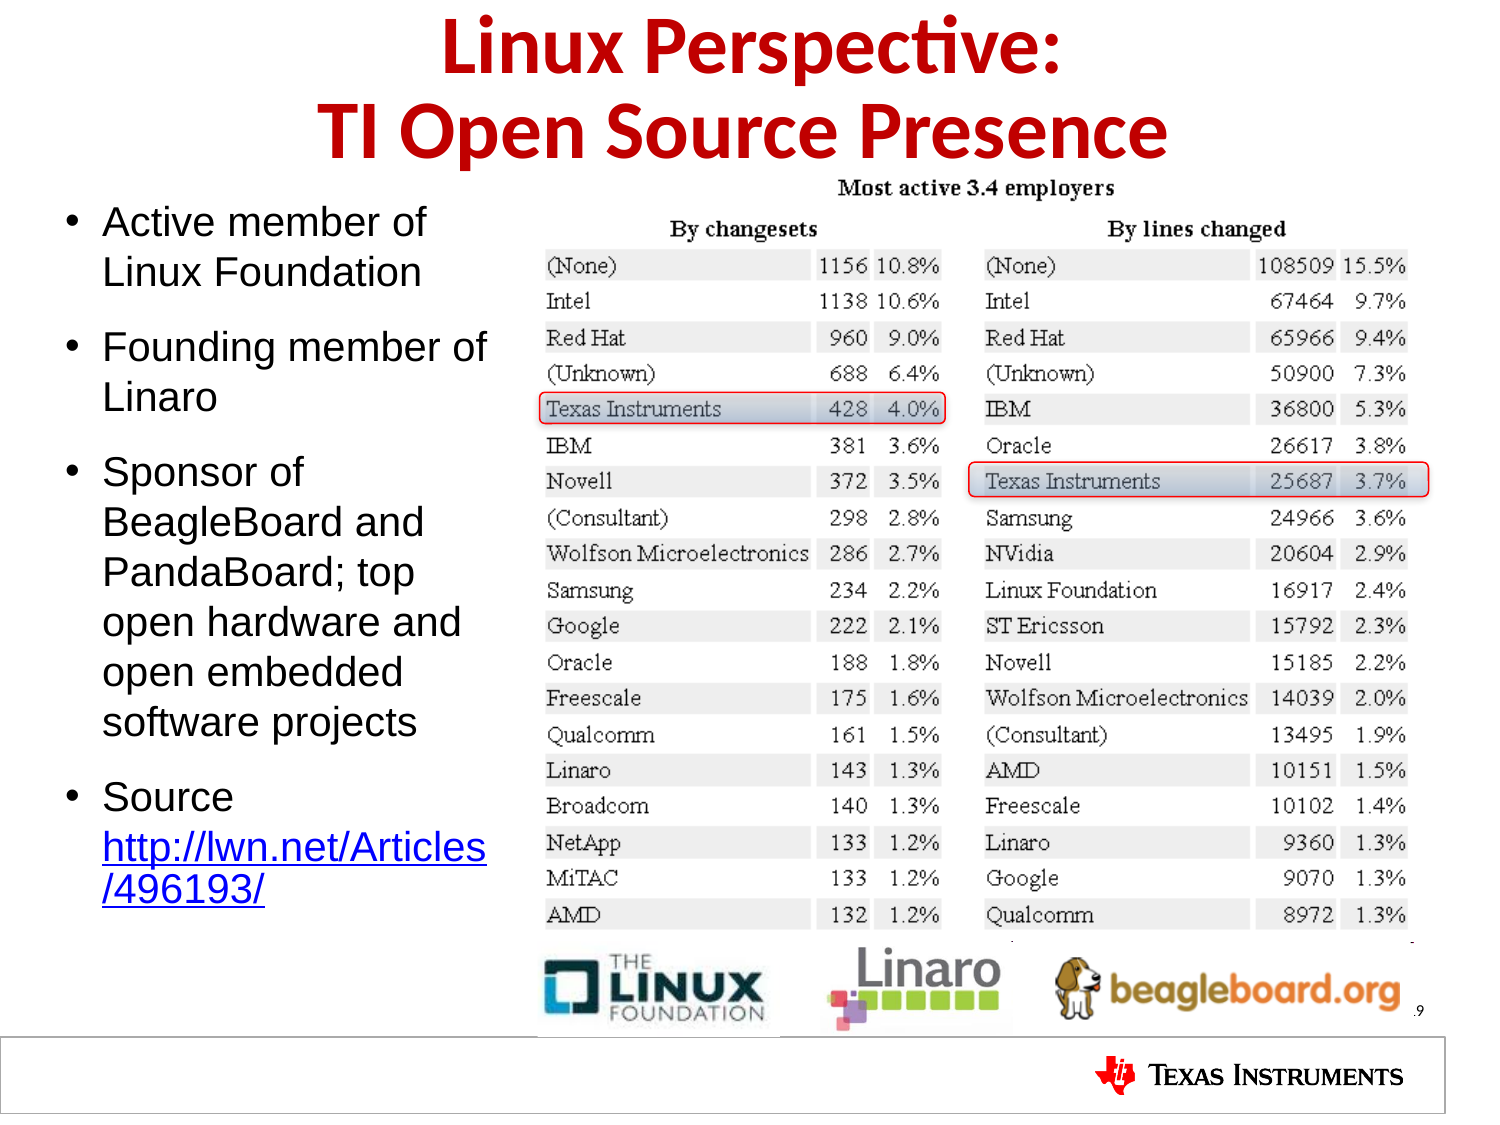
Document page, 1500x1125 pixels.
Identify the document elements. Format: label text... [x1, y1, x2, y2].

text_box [537, 170, 1429, 934]
picture [820, 941, 1013, 1035]
picture [1036, 942, 1414, 1023]
picture [537, 941, 781, 1037]
text_box Active member of Linux Foundation Founding member of Linaro Sponsor of BeagleBoard and PandaBoard; top open hardware and open embedded software projects Source http://lwn.net/Articles/496193/ [49, 187, 508, 1063]
slide_number 19 [1417, 992, 1440, 1027]
text_box Linux Perspective: TI Open Source Presence [24, 23, 1463, 157]
picture [1095, 1056, 1403, 1095]
